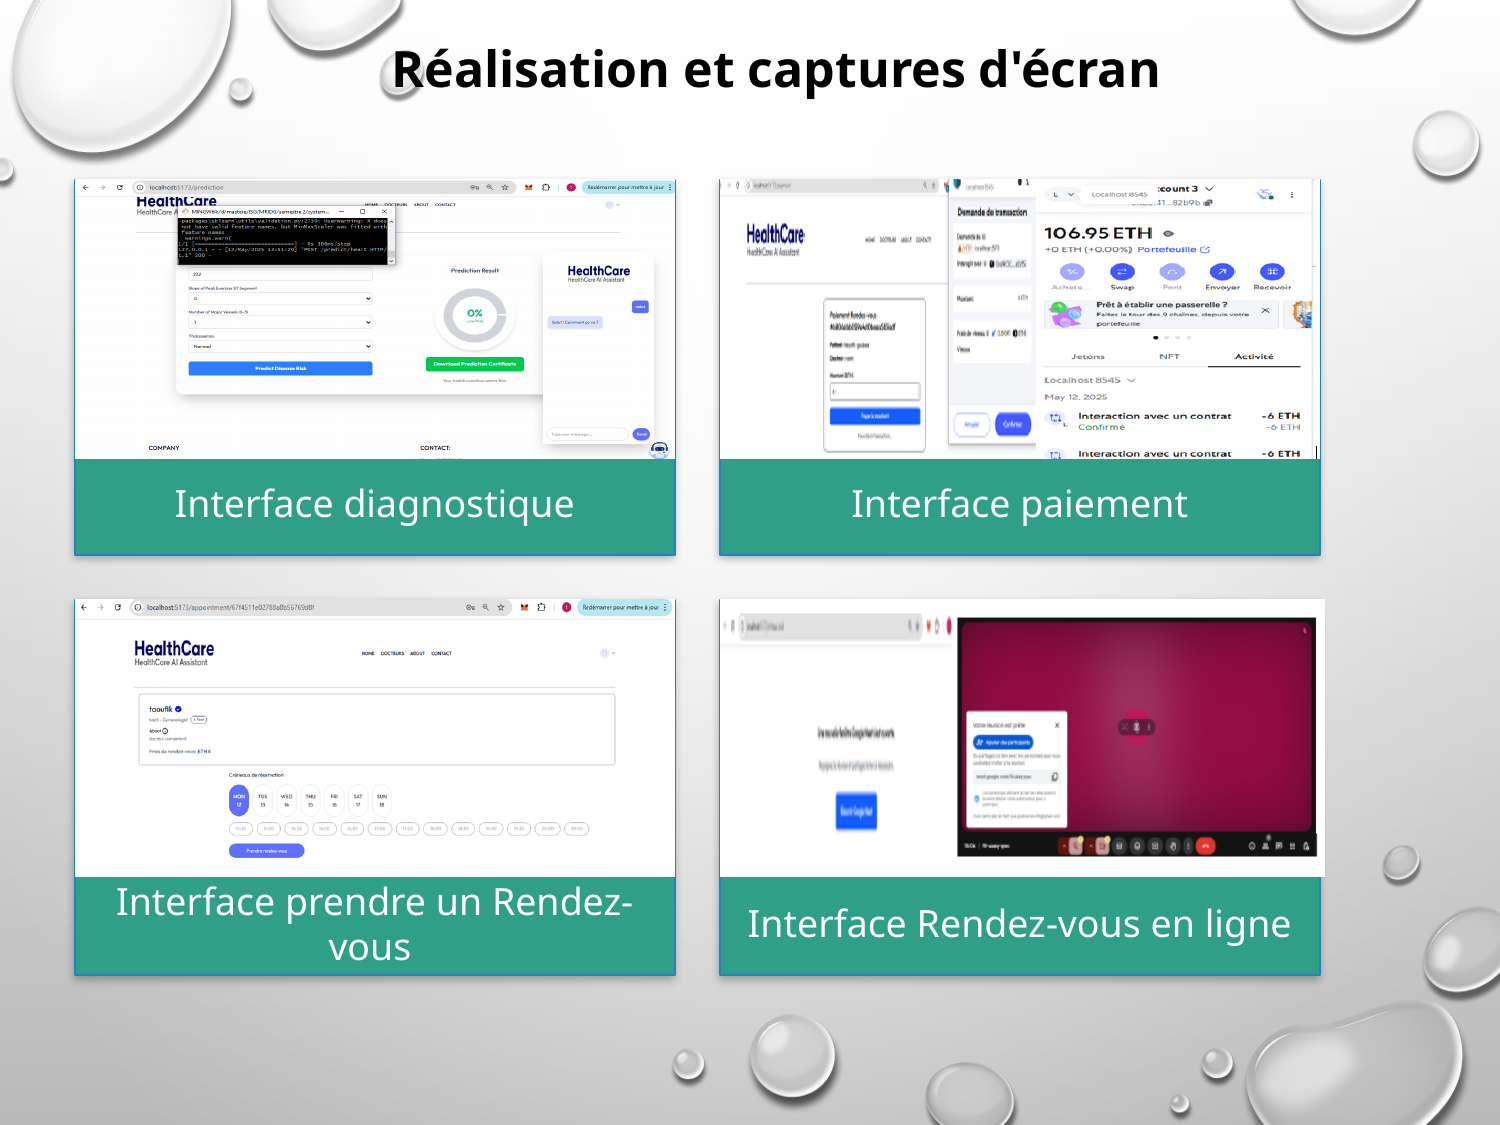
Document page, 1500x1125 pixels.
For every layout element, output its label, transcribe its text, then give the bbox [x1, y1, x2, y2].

picture [0, 0, 1500, 1125]
text_box Interface prendre un Rendez-vous [74, 883, 676, 976]
text_box Réalisation et captures d'écran [74, 29, 1478, 105]
text_box Interface Rendez-vous en ligne [719, 883, 1321, 976]
text_box Interface paiement [719, 466, 1321, 556]
text_box Interface diagnostique [74, 466, 676, 556]
